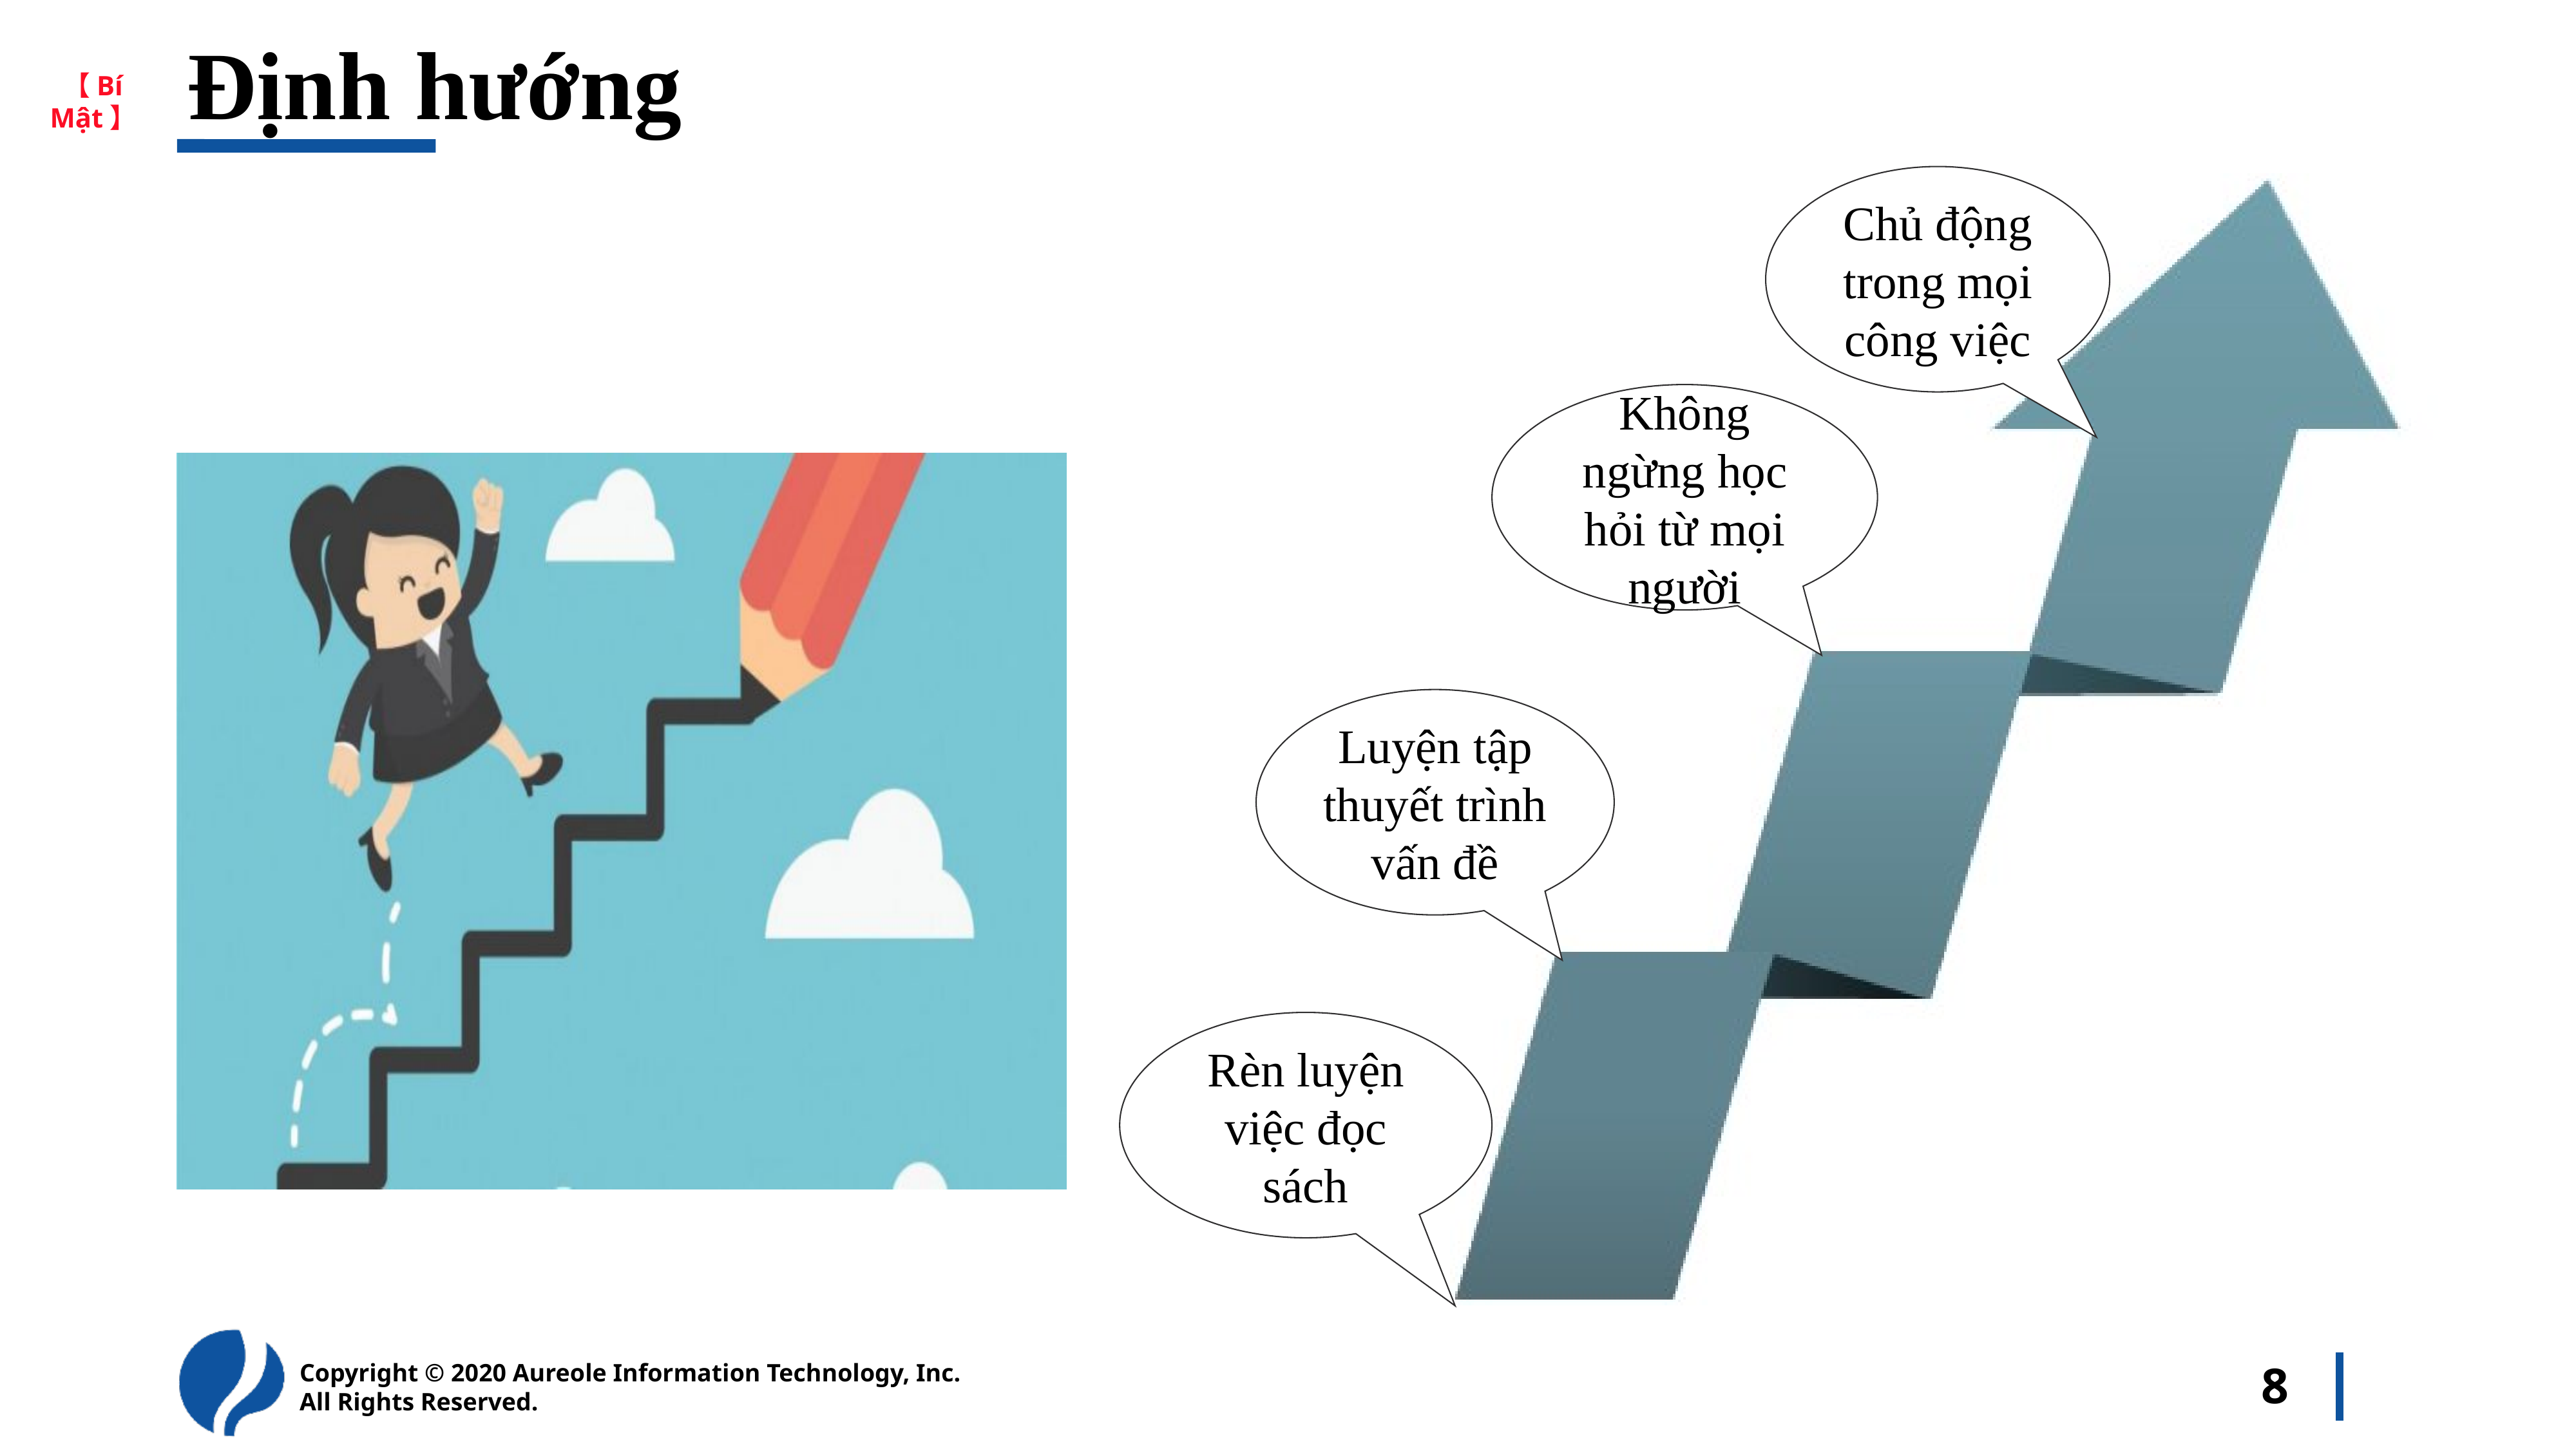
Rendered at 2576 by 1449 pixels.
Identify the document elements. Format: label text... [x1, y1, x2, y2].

picture [177, 1327, 291, 1441]
text_box Luyện tập thuyết trình vấn đề [1255, 688, 1450, 916]
text_box Rèn luyện việc đọc sách [1119, 1012, 1450, 1303]
picture [177, 453, 1067, 1189]
title Định hướng [177, 30, 2399, 146]
text_box Chủ động trong mọi công việc [1876, 166, 1999, 173]
picture [1450, 173, 2479, 1305]
